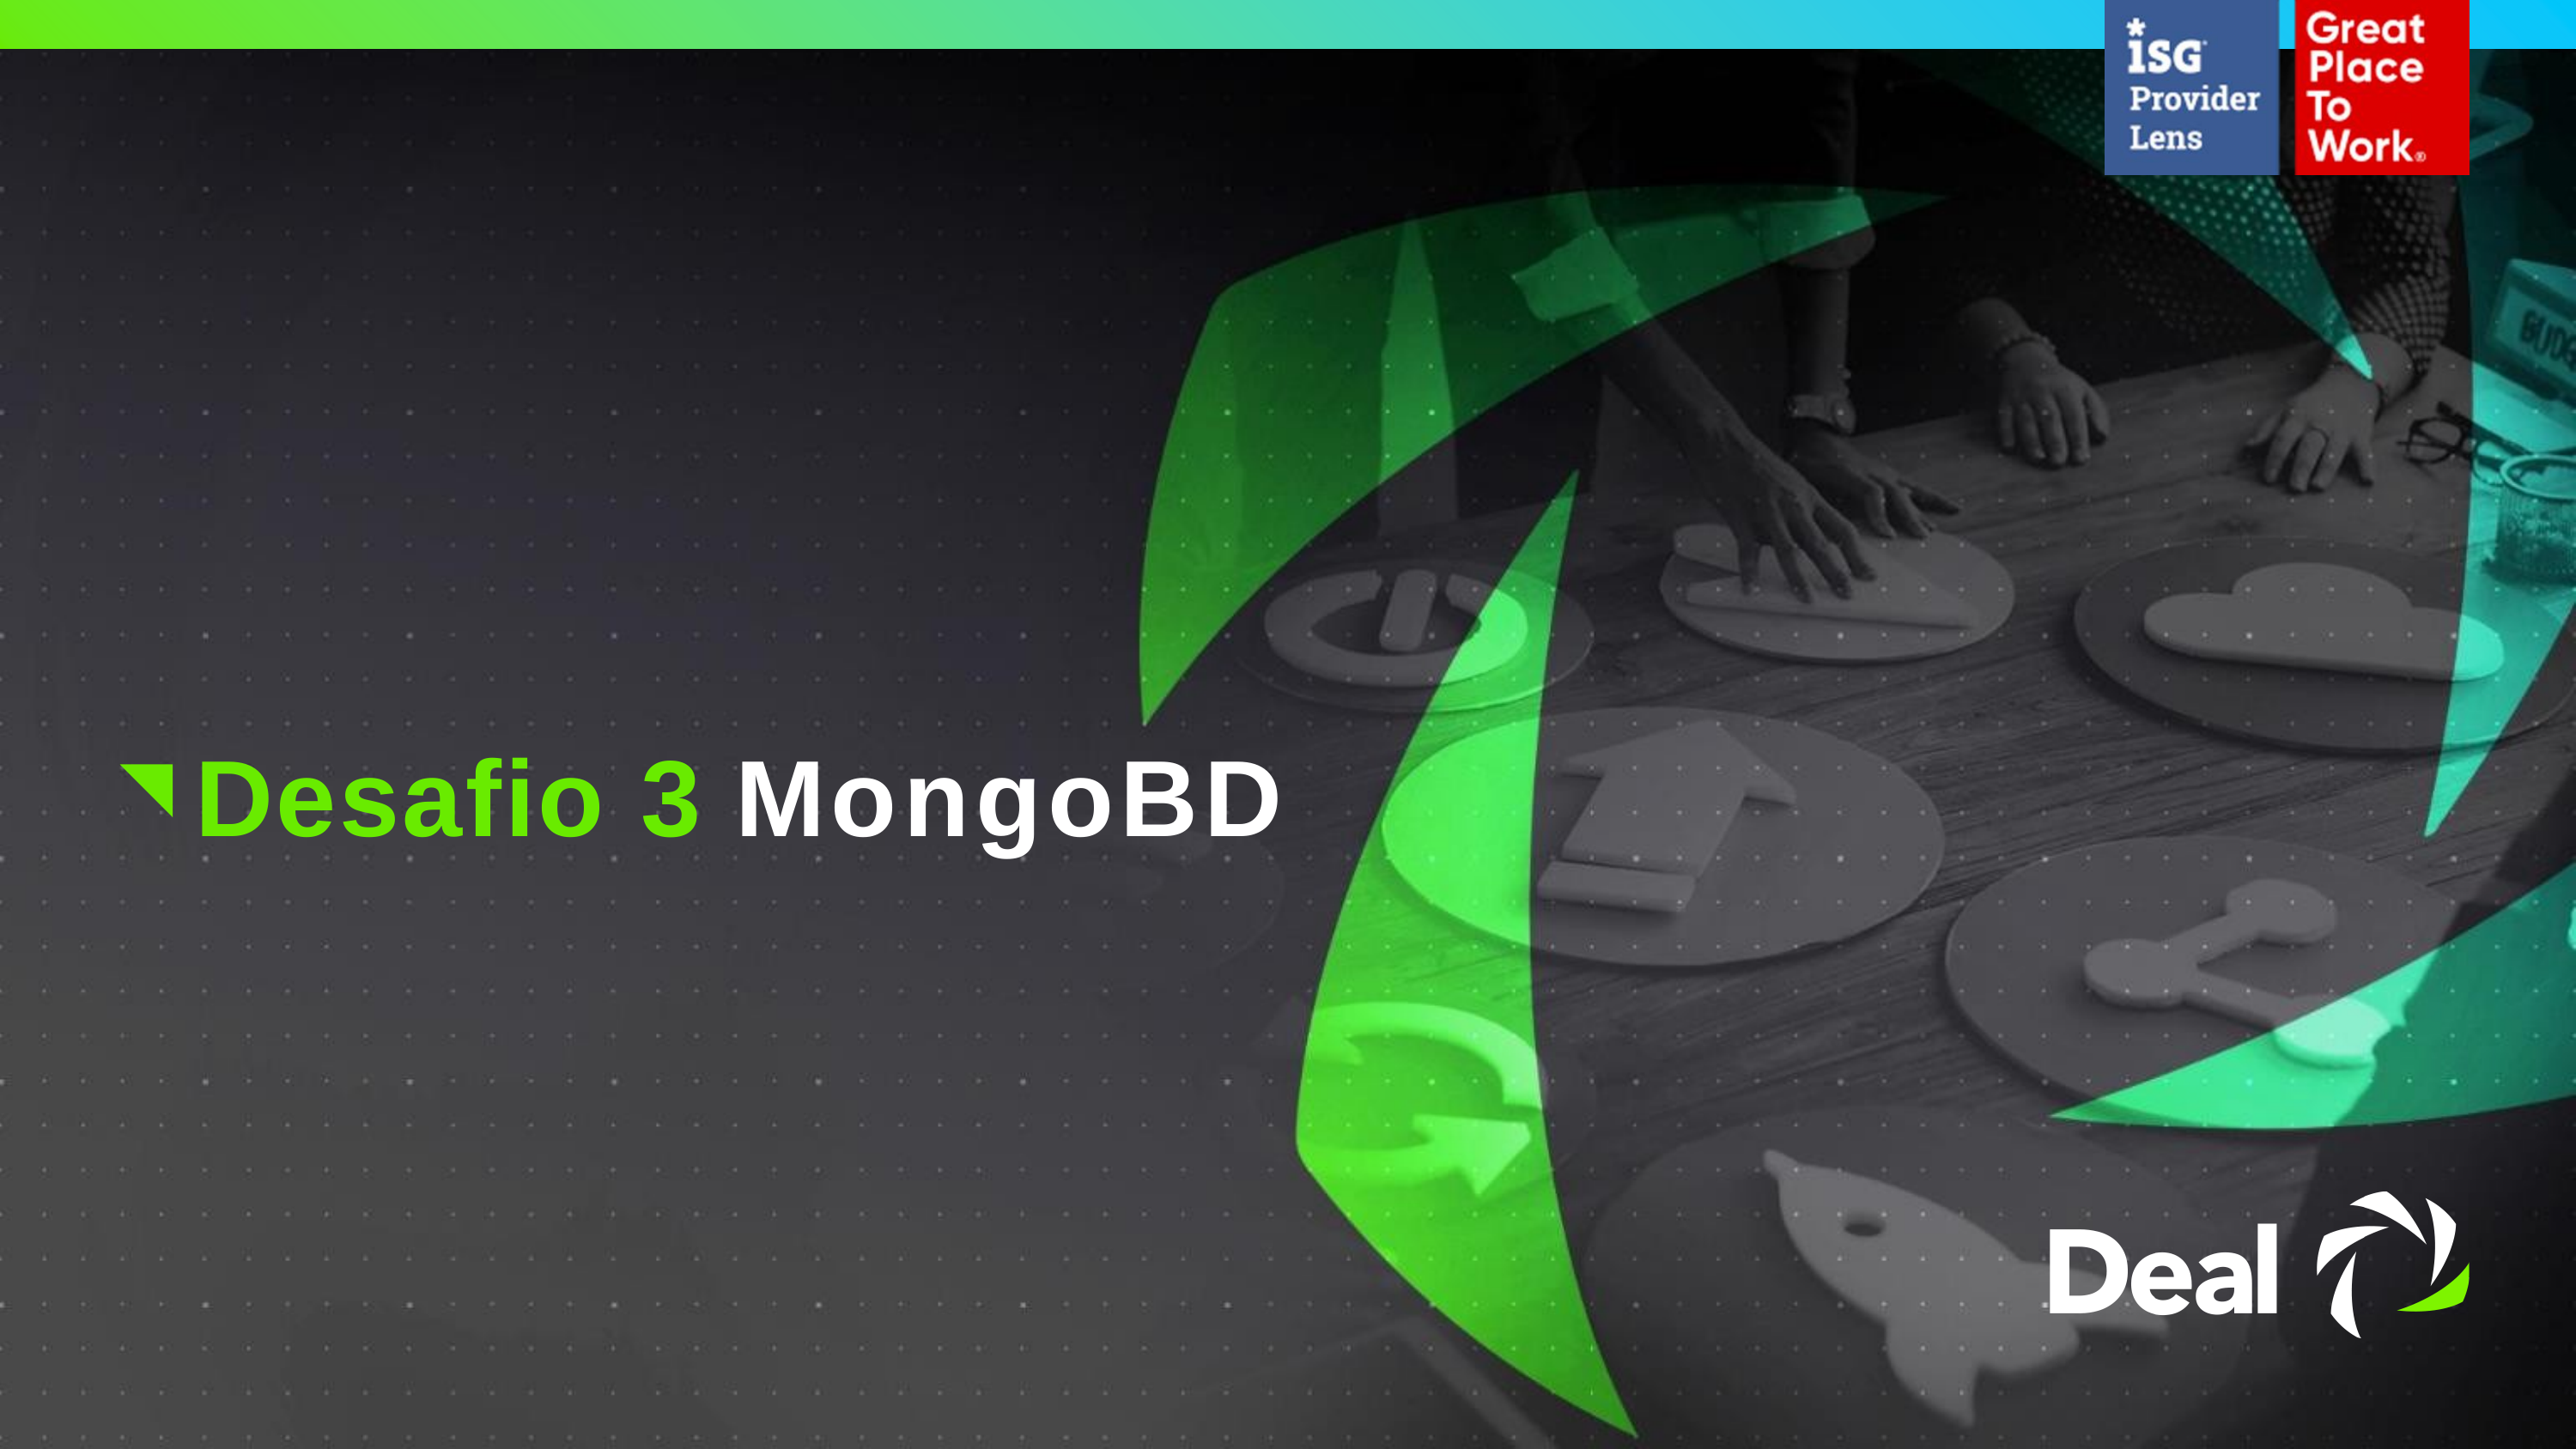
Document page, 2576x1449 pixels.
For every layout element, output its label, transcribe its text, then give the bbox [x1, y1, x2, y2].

title Desafio 3 MongoBD [193, 726, 1342, 971]
text_box [0, 49, 2576, 1449]
text_box [119, 764, 173, 817]
text_box [0, 0, 2105, 49]
text_box [2050, 1191, 2470, 1338]
text_box [2470, 0, 2576, 49]
text_box [2105, 0, 2470, 175]
